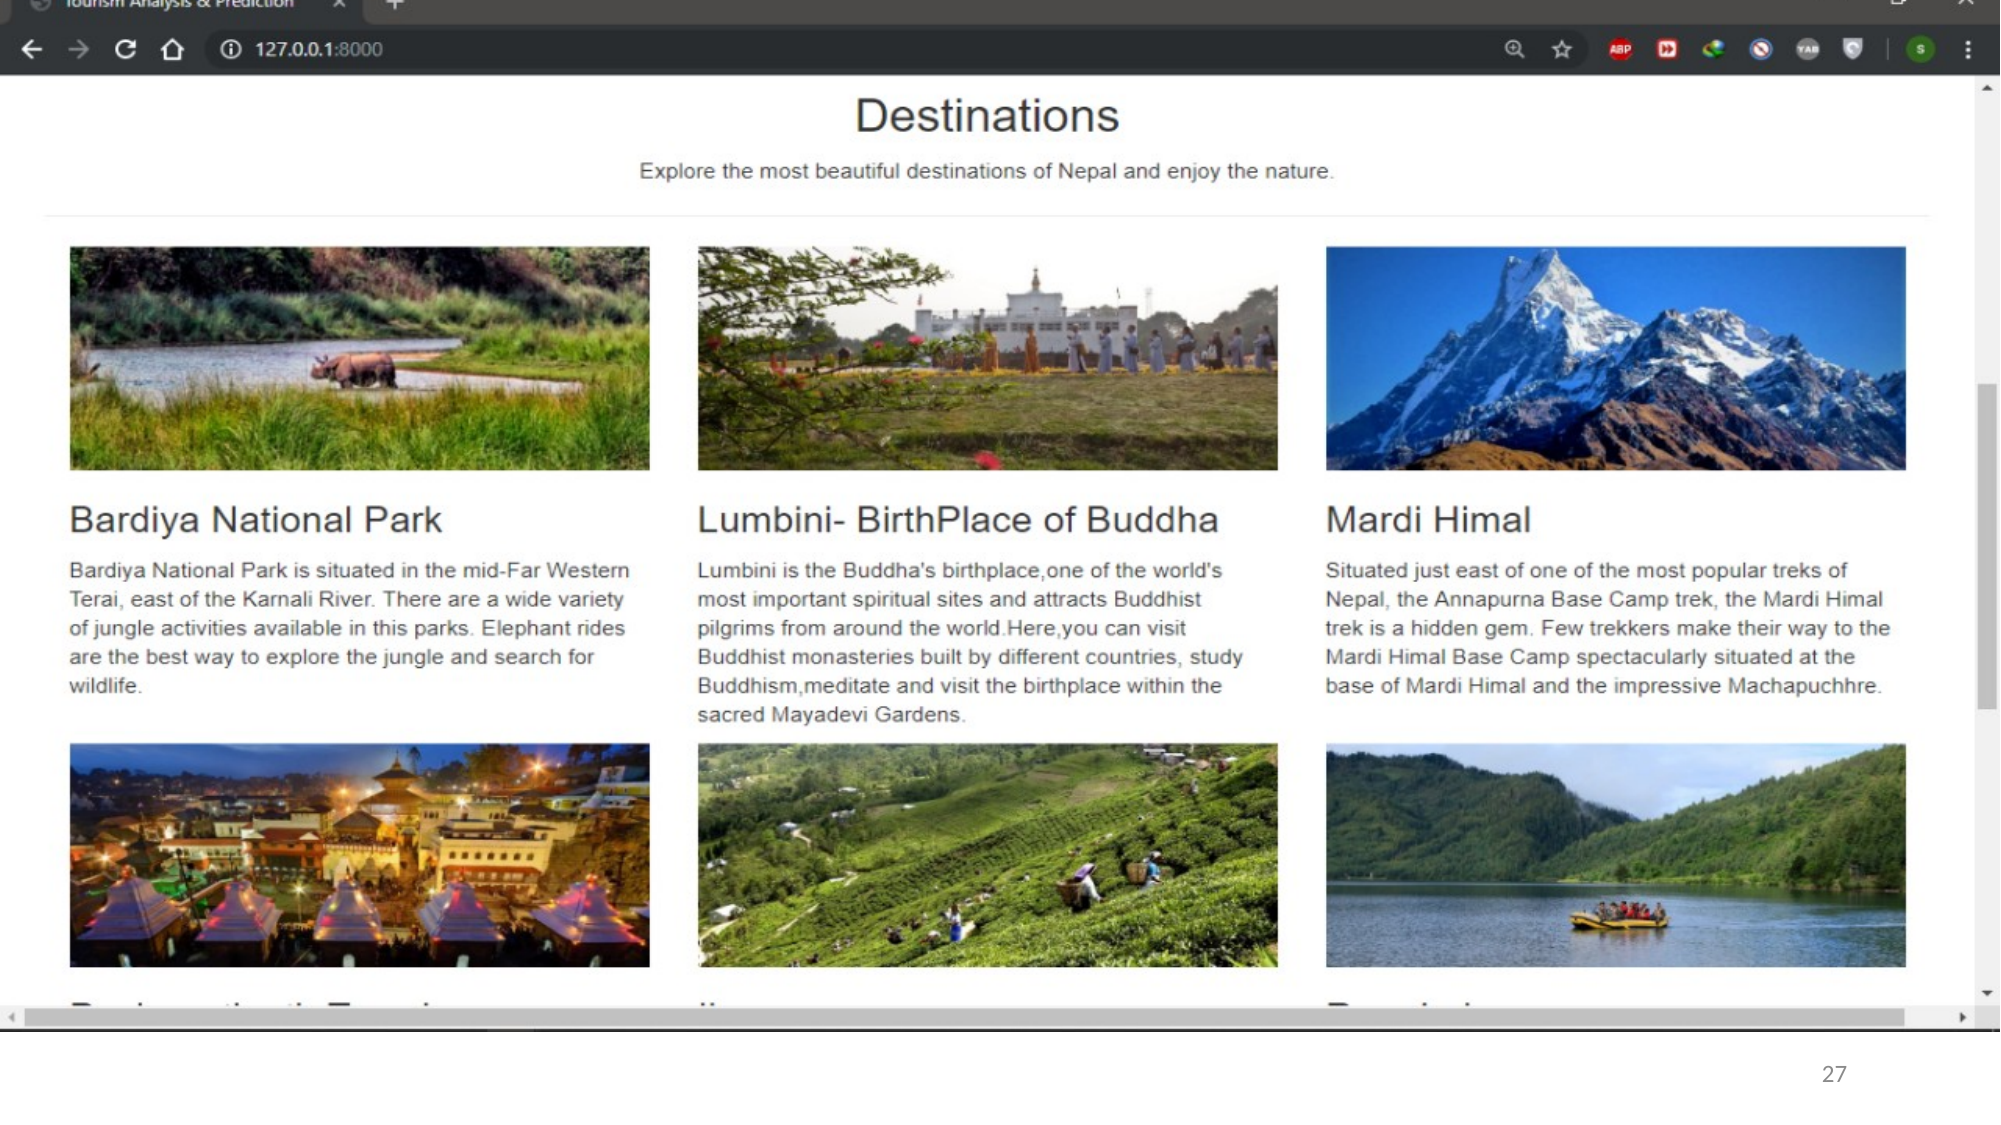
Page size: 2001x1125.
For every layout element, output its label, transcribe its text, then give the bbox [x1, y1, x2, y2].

slide_number 27 [1412, 1042, 1863, 1103]
picture [0, 0, 2000, 1032]
